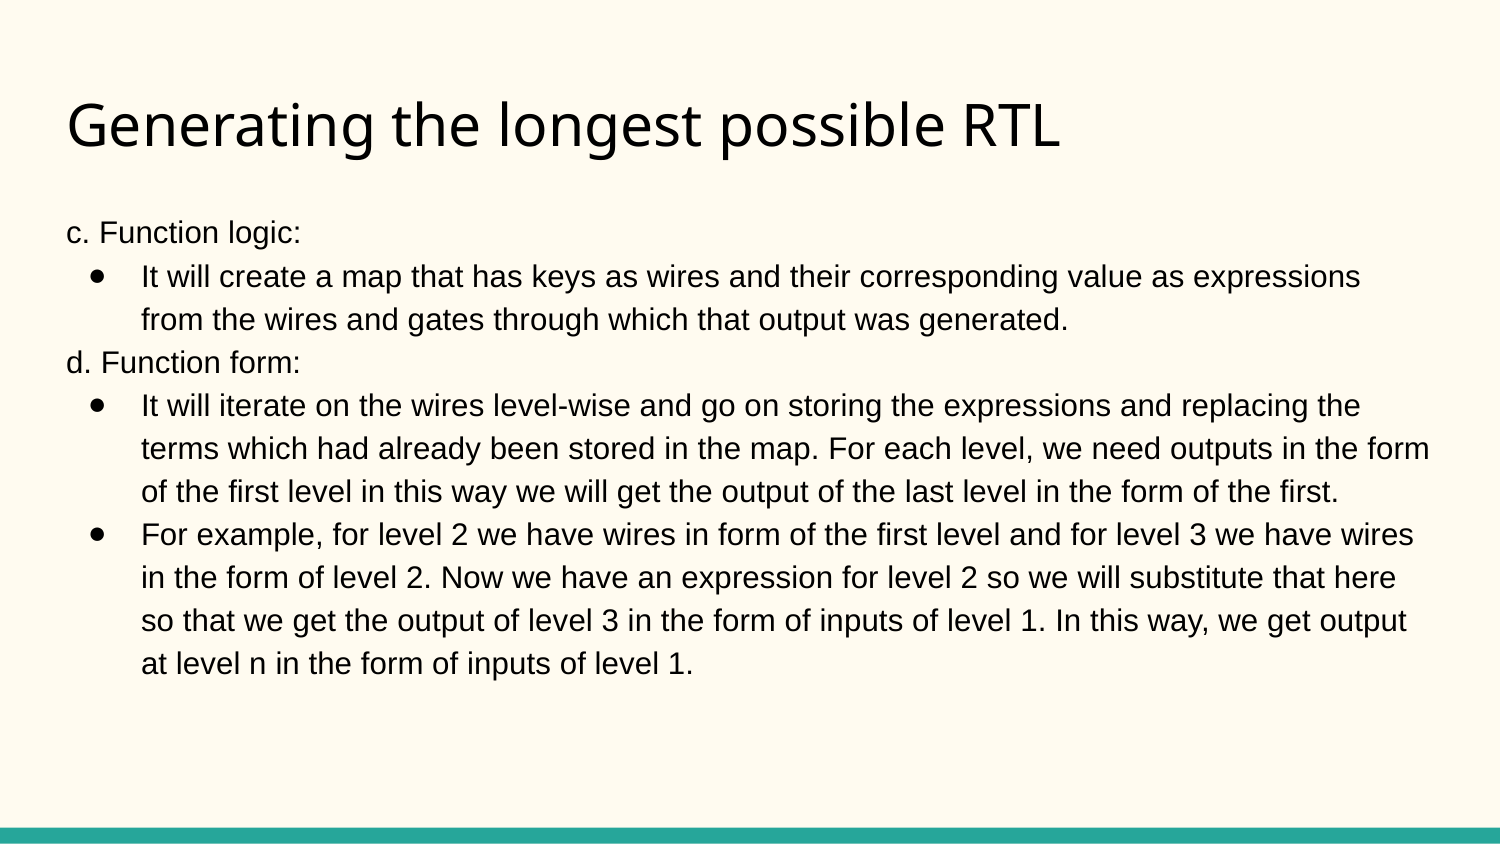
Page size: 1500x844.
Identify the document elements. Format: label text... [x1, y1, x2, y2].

title Generating the longest possible RTL [51, 72, 1449, 174]
list c. Function logic: It will create a map that has keys as wires and their corresponding value as expressions from the wires and gates through which that output was generated. d. Function form: It will iterate on the wires level-wise and go on storing the expressions and replacing the terms which had already been stored in the map. For each level, we need outputs in the form of the first level in this way we will get the output of the last level in the form of the first. For example, for level 2 we have wires in form of the first level and for level 3 we have wires in the form of level 2. Now we have an expression for level 2 so we will substitute that here so that we get the output of level 3 in the form of inputs of level 1. In this way, we get output at level n in the form of inputs of level 1. [51, 192, 1449, 750]
